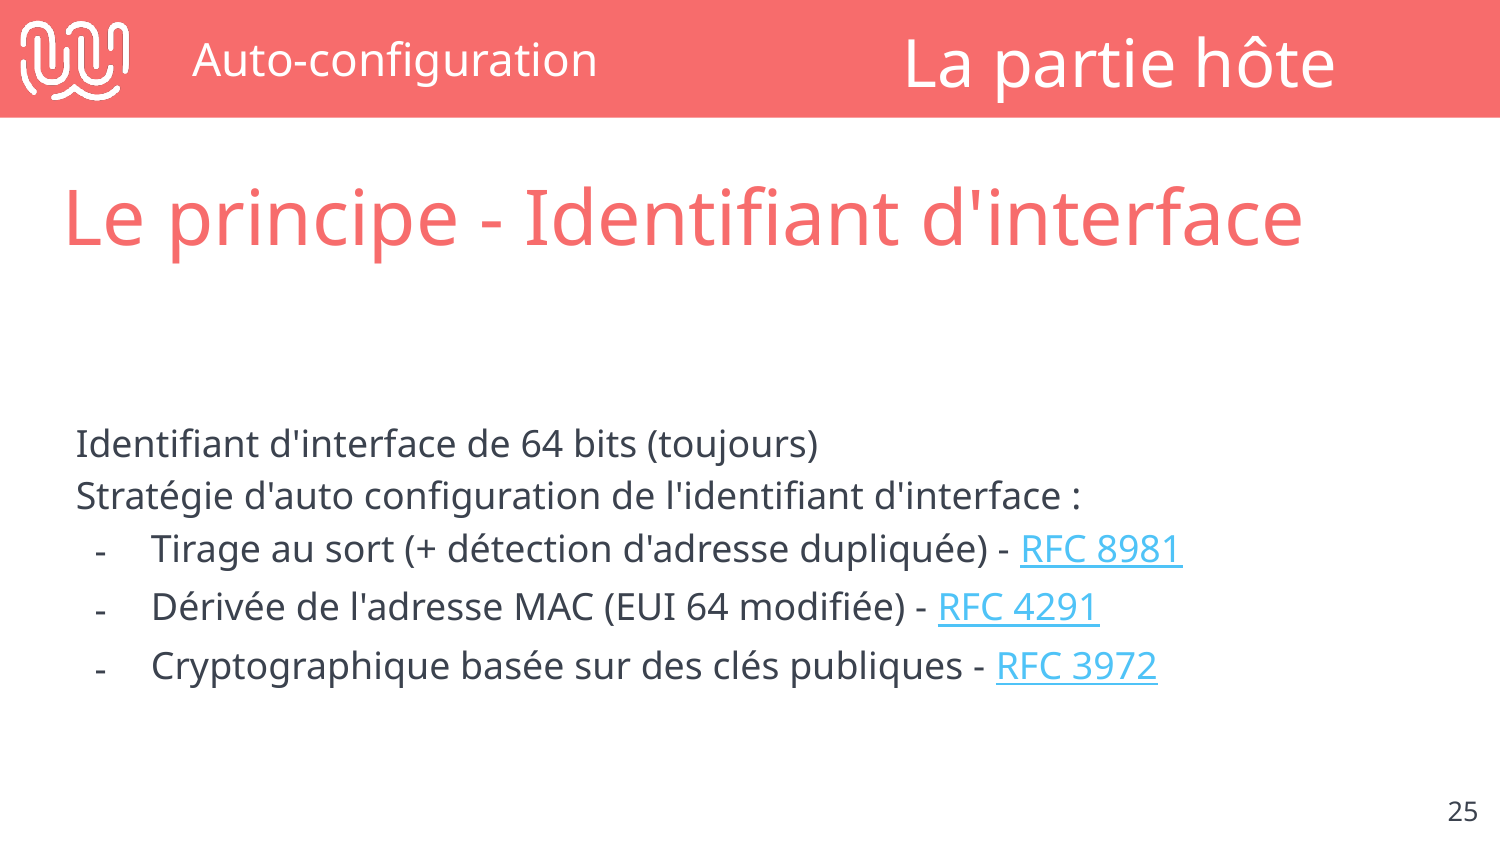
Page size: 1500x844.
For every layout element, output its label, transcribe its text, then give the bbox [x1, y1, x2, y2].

subtitle La partie hôte [902, 31, 1479, 91]
title Auto-configuration [192, 0, 896, 118]
title Le principe - Identifiant d'interface [62, 168, 1452, 256]
slide_number ‹#› [1403, 779, 1494, 844]
picture [20, 20, 134, 101]
list Identifiant d'interface de 64 bits (toujours) Stratégie d'auto configuration de l'identifiant d'interface : Tirage au sort (+ détection d'adresse dupliquée) - RFC 8981 Dérivée de l'adresse MAC (EUI 64 modifiée) - RFC 4291 Cryptographique basée sur des clés publiques - RFC 3972 [75, 290, 1439, 816]
